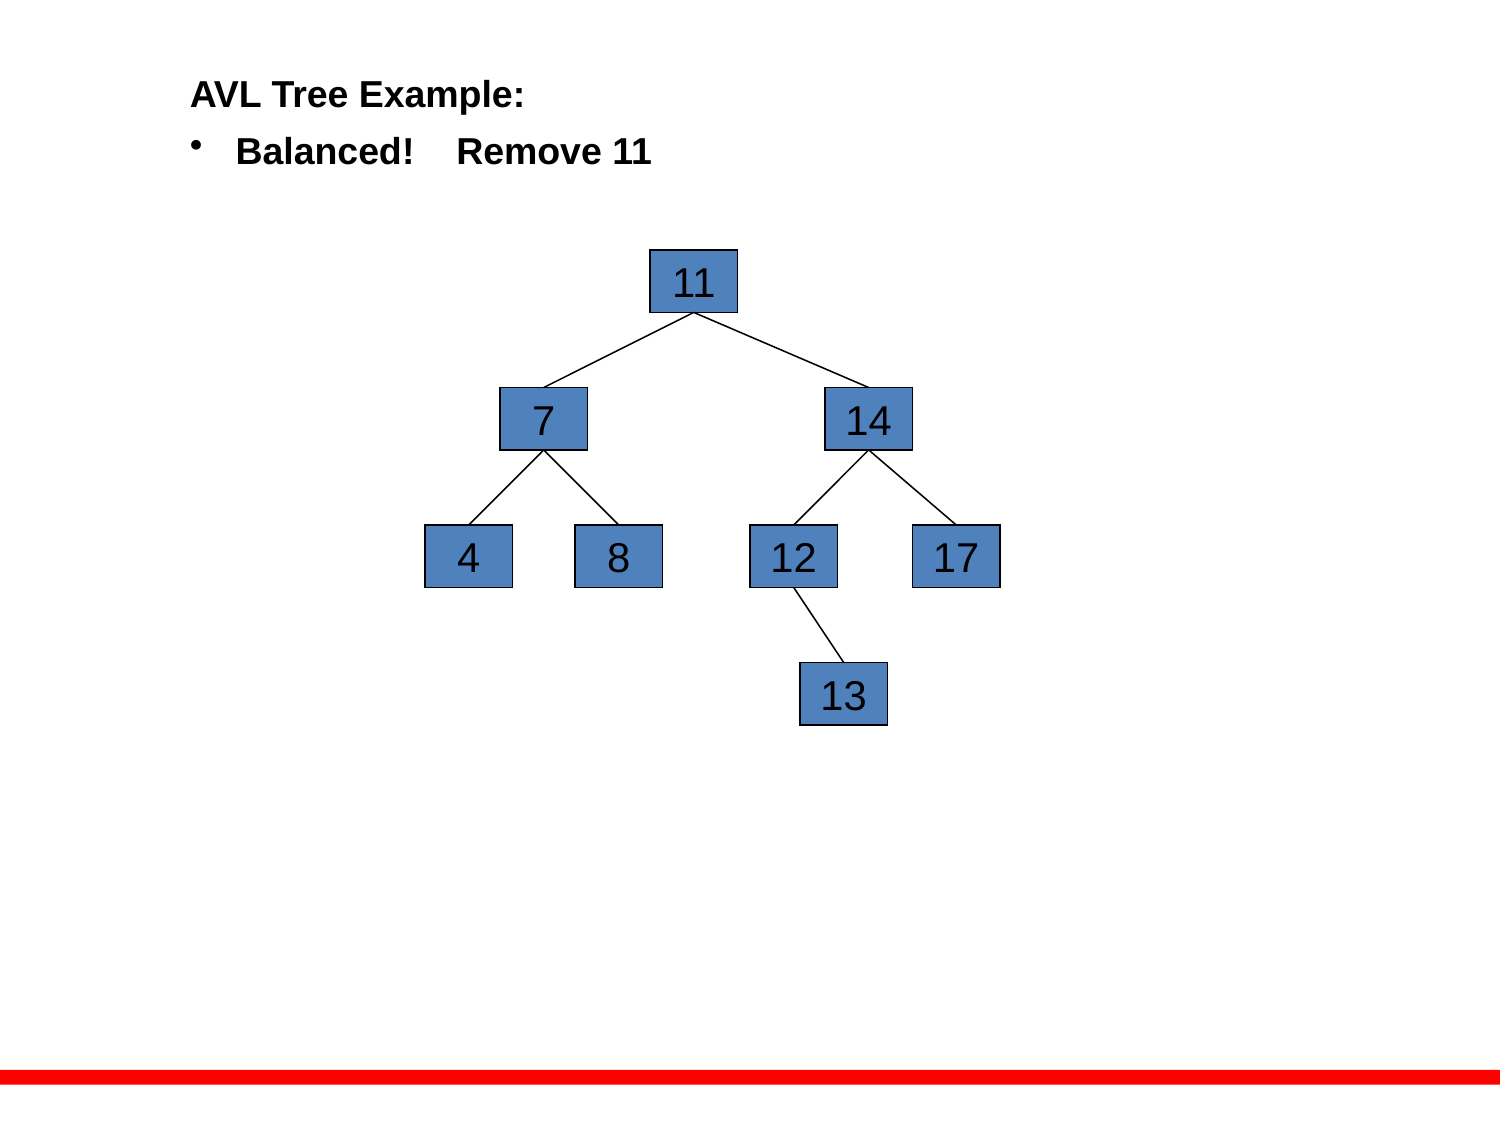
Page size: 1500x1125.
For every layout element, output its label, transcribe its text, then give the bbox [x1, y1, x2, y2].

text_box 8 [574, 524, 663, 588]
text_box 14 [824, 387, 913, 448]
text_box 12 [749, 524, 838, 588]
text_box AVL Tree Example: Balanced! Remove 11 [174, 62, 1350, 180]
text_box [695, 312, 869, 388]
text_box 11 [649, 249, 738, 310]
text_box 4 [424, 524, 513, 588]
text_box 13 [799, 662, 888, 725]
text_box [544, 449, 619, 526]
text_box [793, 587, 844, 663]
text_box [793, 449, 869, 526]
text_box 17 [912, 524, 1000, 588]
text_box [869, 449, 957, 526]
text_box 7 [499, 387, 588, 448]
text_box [543, 312, 694, 388]
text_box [468, 449, 544, 526]
